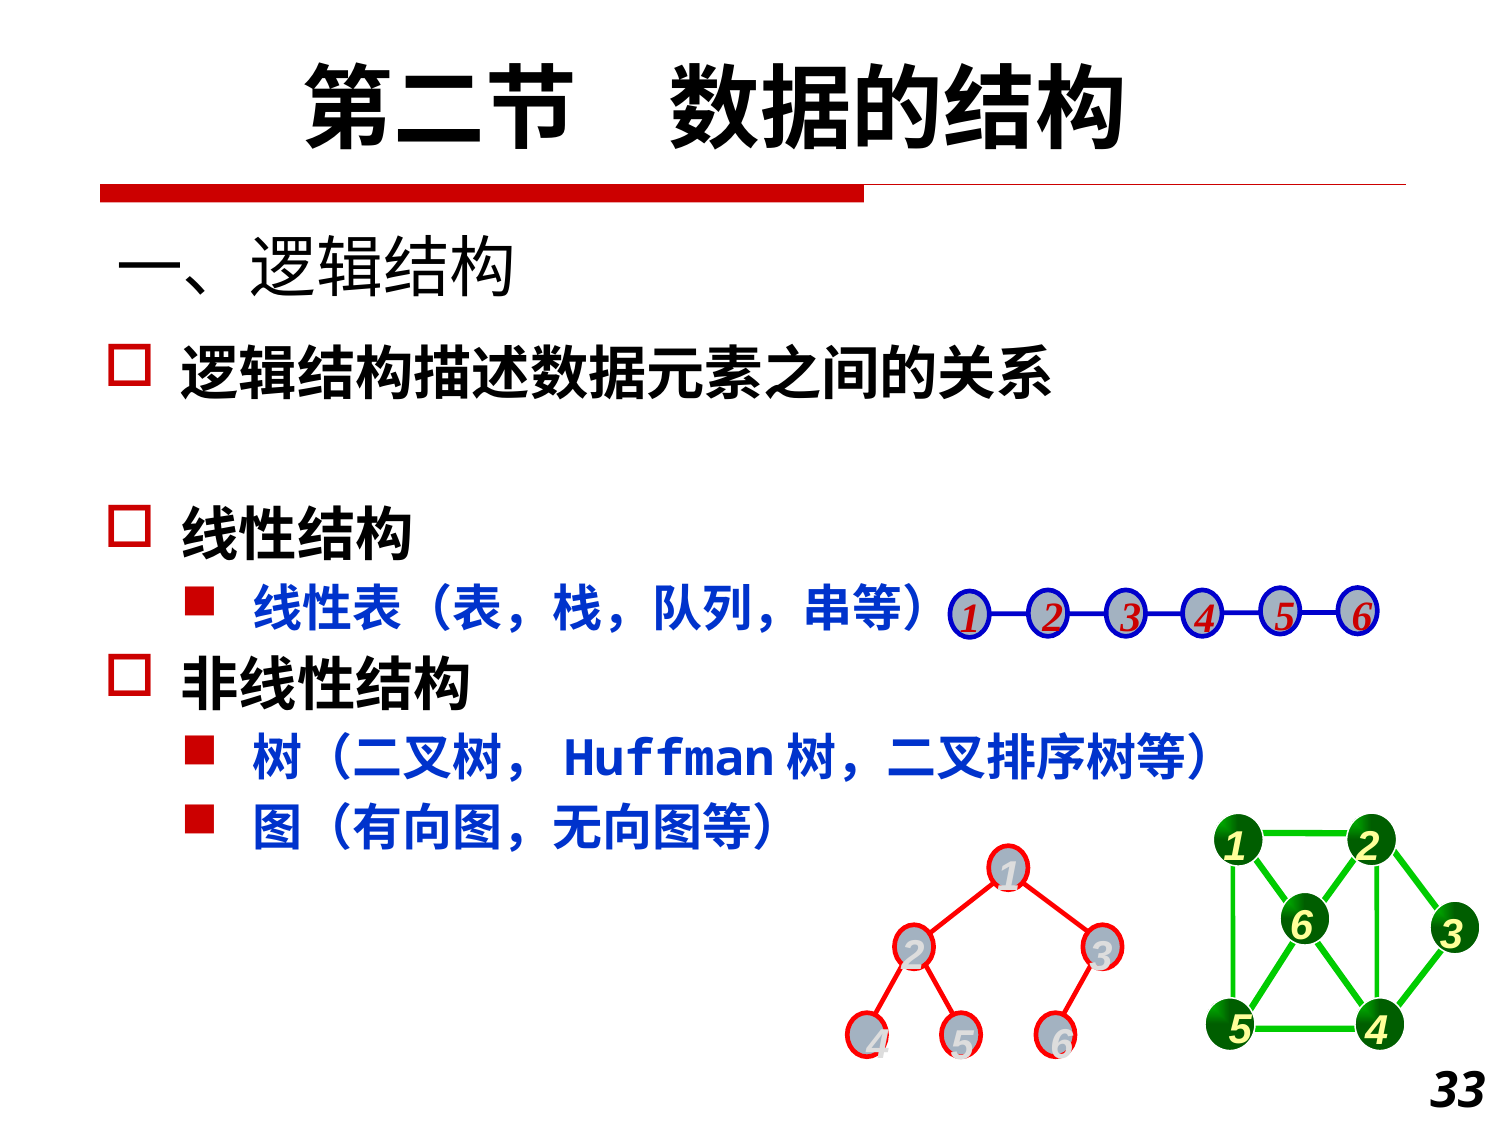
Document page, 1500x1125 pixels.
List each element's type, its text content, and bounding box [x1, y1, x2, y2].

text_box 第二节 数据的结构 [20, 42, 1409, 168]
list 逻辑结构描述数据元素之间的关系 线性结构 线性表（表，栈，队列，串等） 非线性结构 树（二叉树，Huffman树，二叉排序树等） 图（有向图，无向图等） [88, 337, 1500, 1000]
title 一、逻辑结构 [100, 199, 1114, 312]
text_box 33 [1400, 1049, 1500, 1125]
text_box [1204, 812, 1481, 1054]
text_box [949, 587, 1378, 642]
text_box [846, 845, 1123, 1069]
